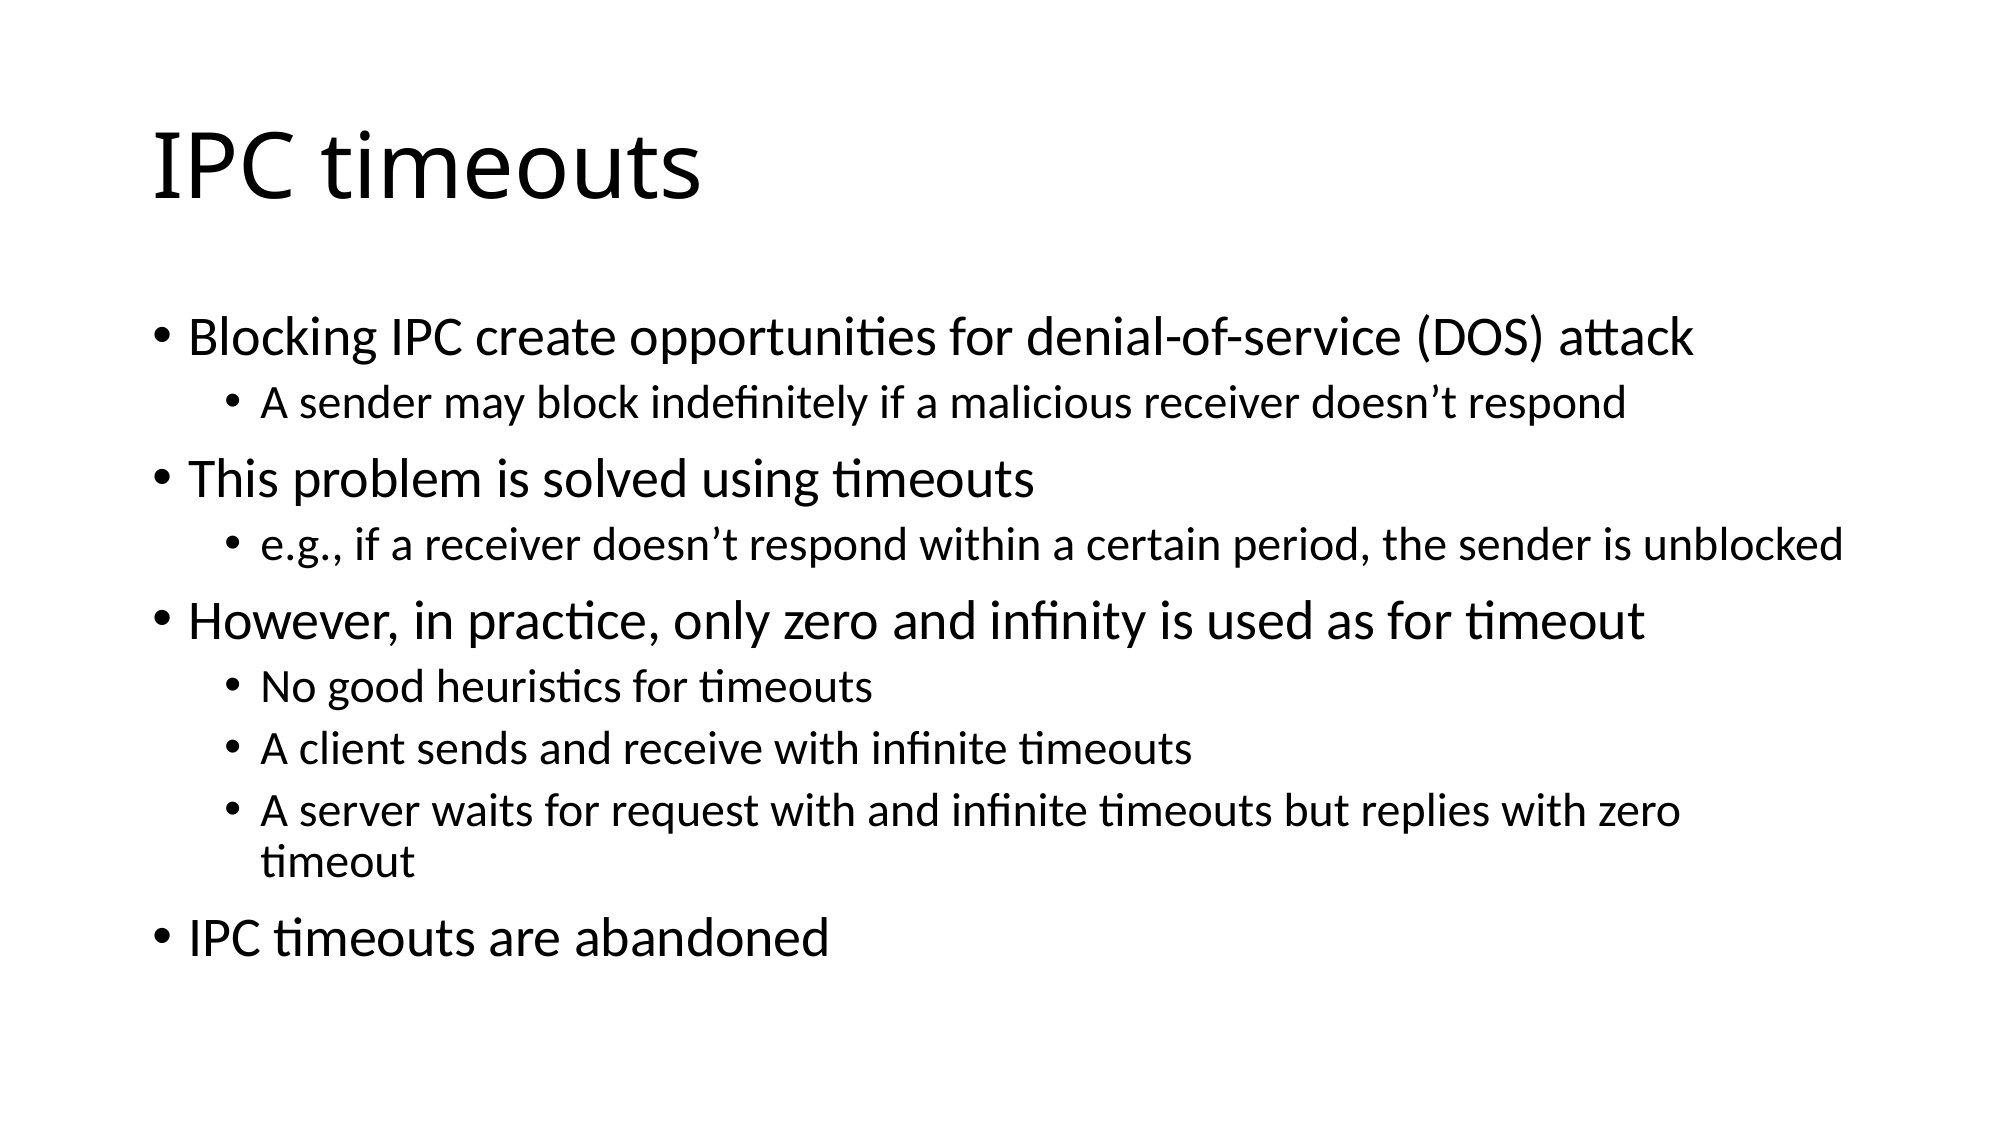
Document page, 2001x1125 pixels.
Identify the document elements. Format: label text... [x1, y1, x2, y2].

title IPC timeouts [137, 59, 1863, 278]
list Blocking IPC create opportunities for denial-of-service (DOS) attack A sender may block indefinitely if a malicious receiver doesn’t respond This problem is solved using timeouts e.g., if a receiver doesn’t respond within a certain period, the sender is unblocked However, in practice, only zero and infinity is used as for timeout No good heuristics for timeouts A client sends and receive with infinite timeouts A server waits for request with and infinite timeouts but replies with zero timeout IPC timeouts are abandoned [137, 299, 1863, 1014]
